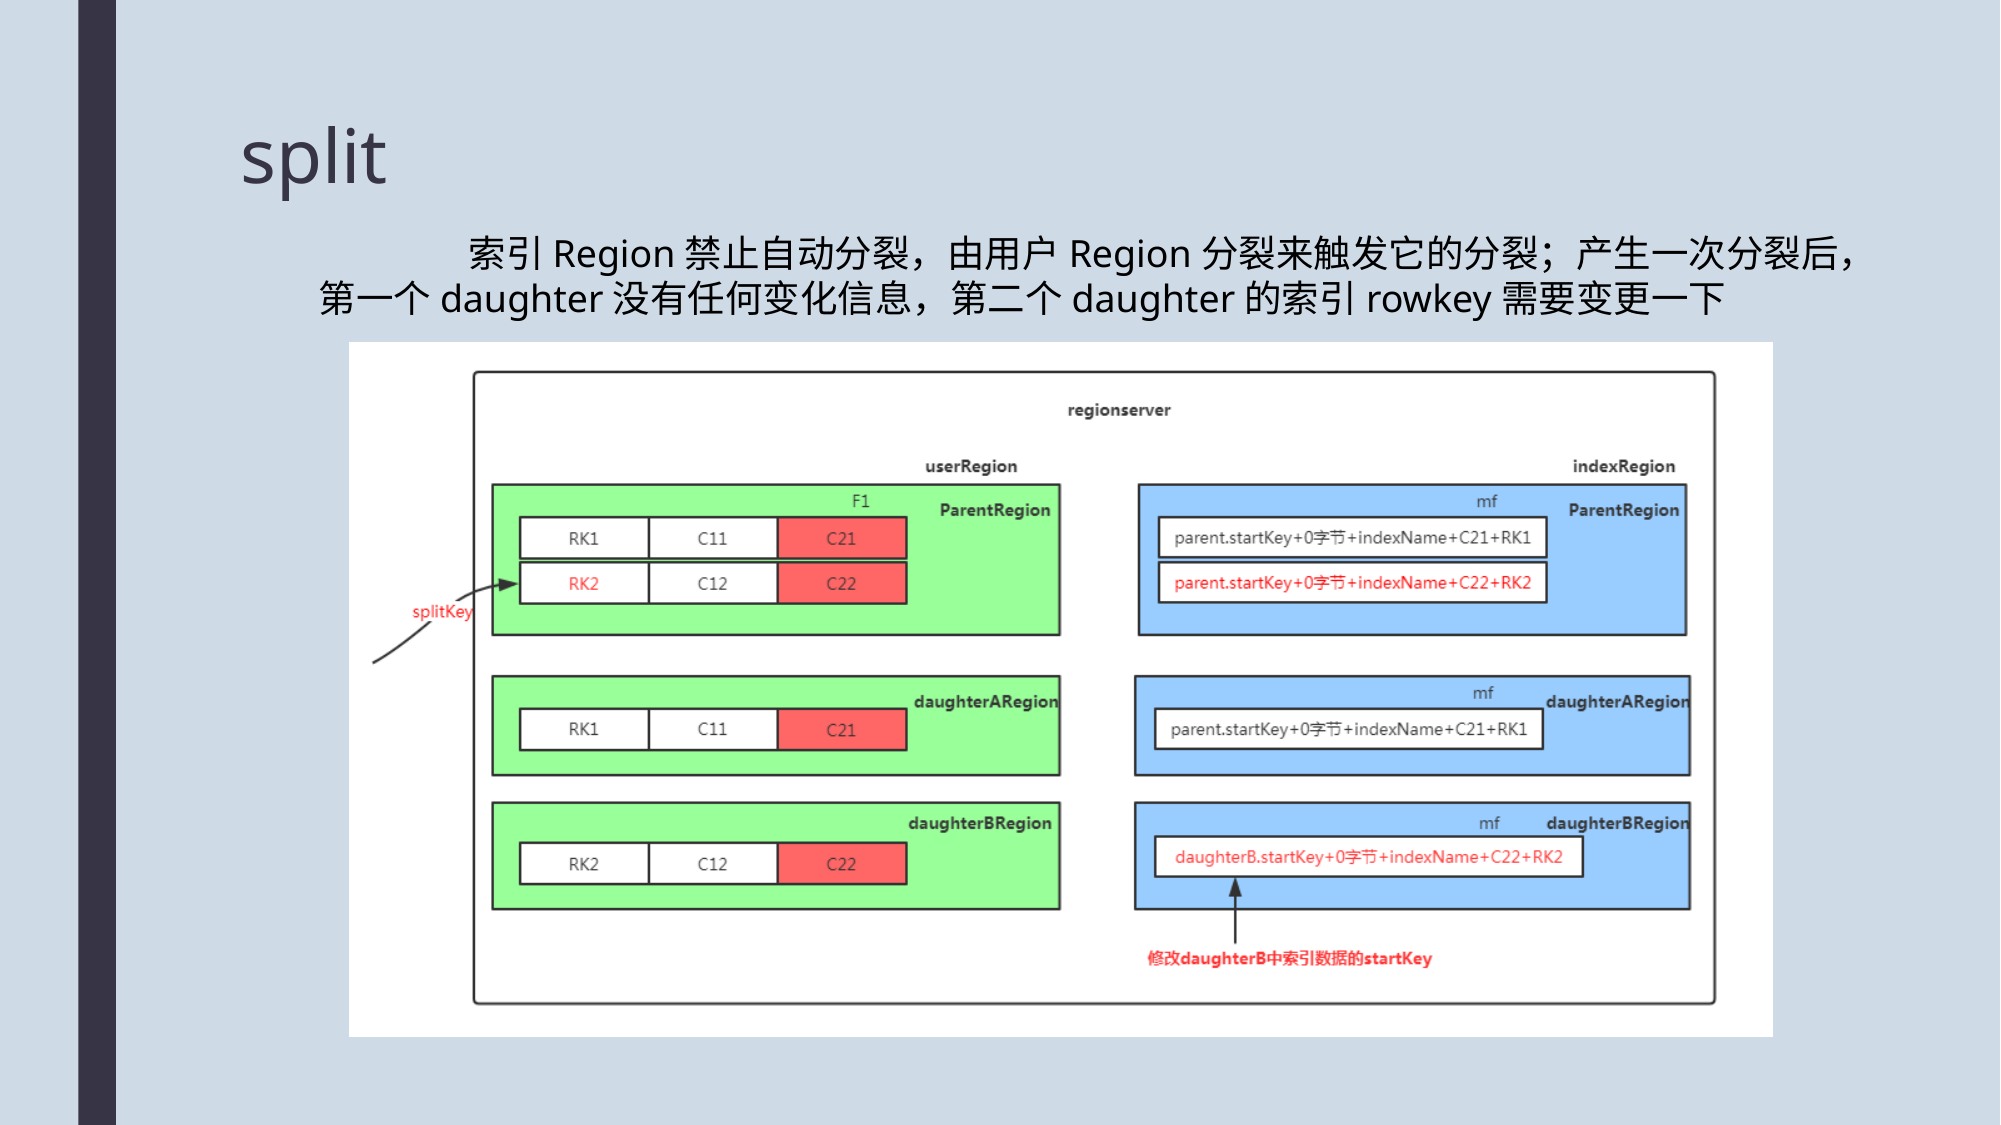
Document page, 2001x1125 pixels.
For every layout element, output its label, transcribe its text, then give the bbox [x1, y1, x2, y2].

text_box 索引Region禁止自动分裂，由用户Region分裂来触发它的分裂；产生一次分裂后，第一个daughter没有任何变化信息，第二个daughter的索引rowkey需要变更一下 [303, 222, 1900, 328]
title split [225, 112, 1754, 271]
picture [348, 342, 1773, 1037]
